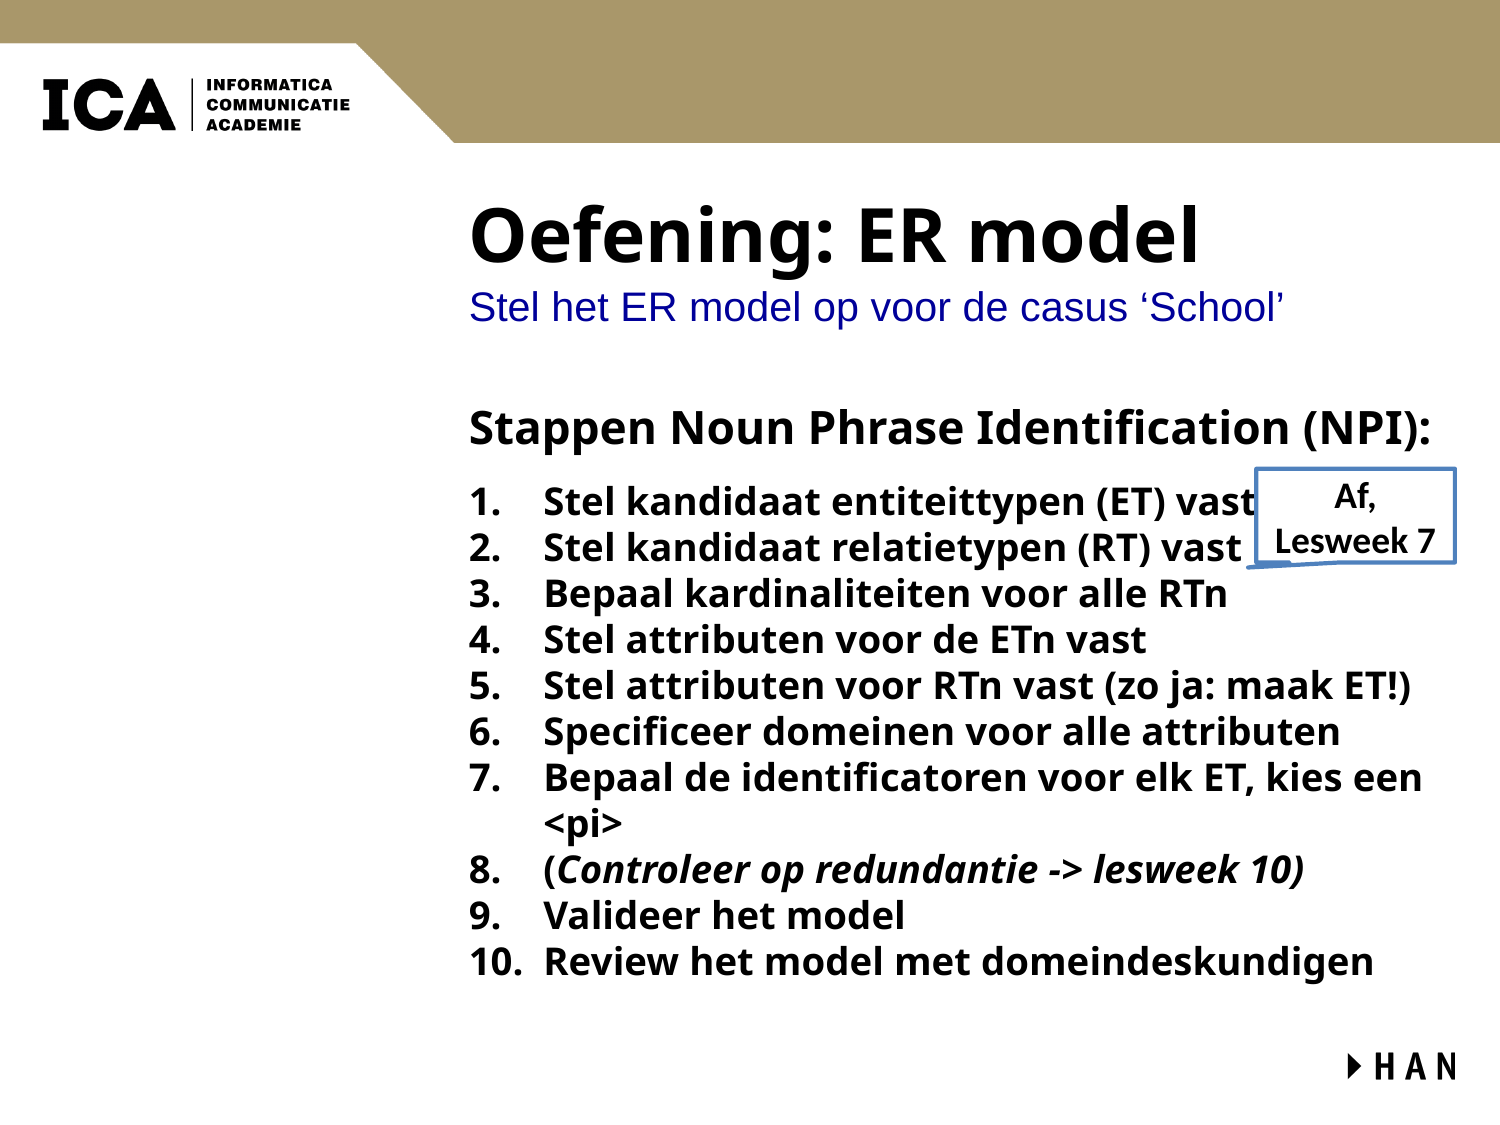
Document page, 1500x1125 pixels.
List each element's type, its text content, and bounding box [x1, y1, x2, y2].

text_box Af, Lesweek 7 [1245, 466, 1457, 570]
list Stel het ER model op voor de casus ‘School’ [453, 272, 1455, 337]
list Stappen Noun Phrase Identification (NPI): Stel kandidaat entiteittypen (ET) vast Stel kandidaat relatietypen (RT) vast Bepaal kardinaliteiten voor alle RTn Stel attributen voor de ETn vast Stel attributen voor RTn vast (zo ja: maak ET!) Specificeer domeinen voor alle attributen Bepaal de identificatoren voor elk ET, kies een <pi> (Controleer op redundantie -> lesweek 10) Valideer het model Review het model met domeindeskundigen [453, 391, 1455, 1040]
title Oefening: ER model [453, 179, 1455, 272]
